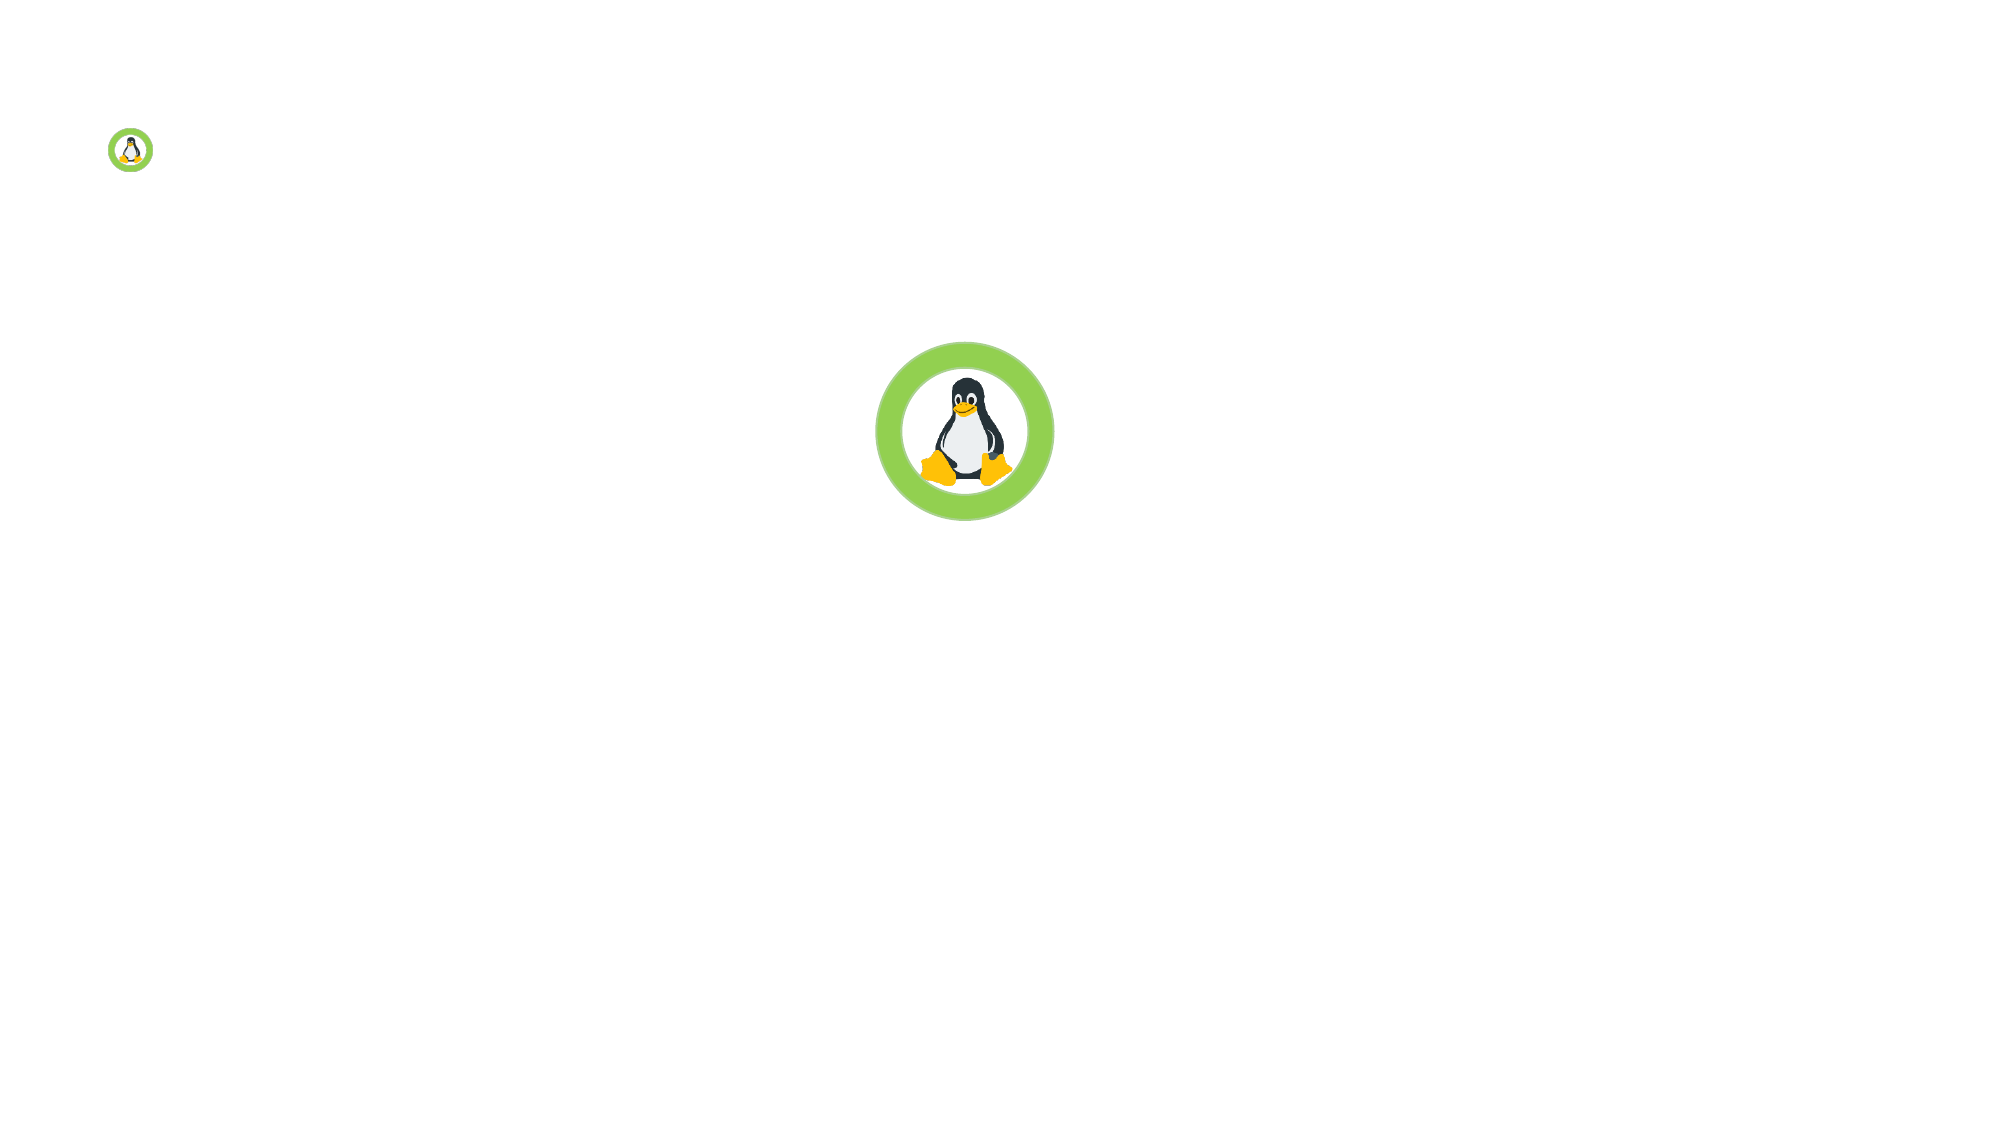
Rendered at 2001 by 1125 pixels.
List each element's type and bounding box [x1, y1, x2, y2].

text_box [910, 341, 1020, 360]
text_box [1036, 376, 1055, 486]
text_box [911, 503, 1019, 521]
picture [894, 360, 1036, 503]
text_box [875, 376, 894, 487]
picture [108, 128, 153, 172]
